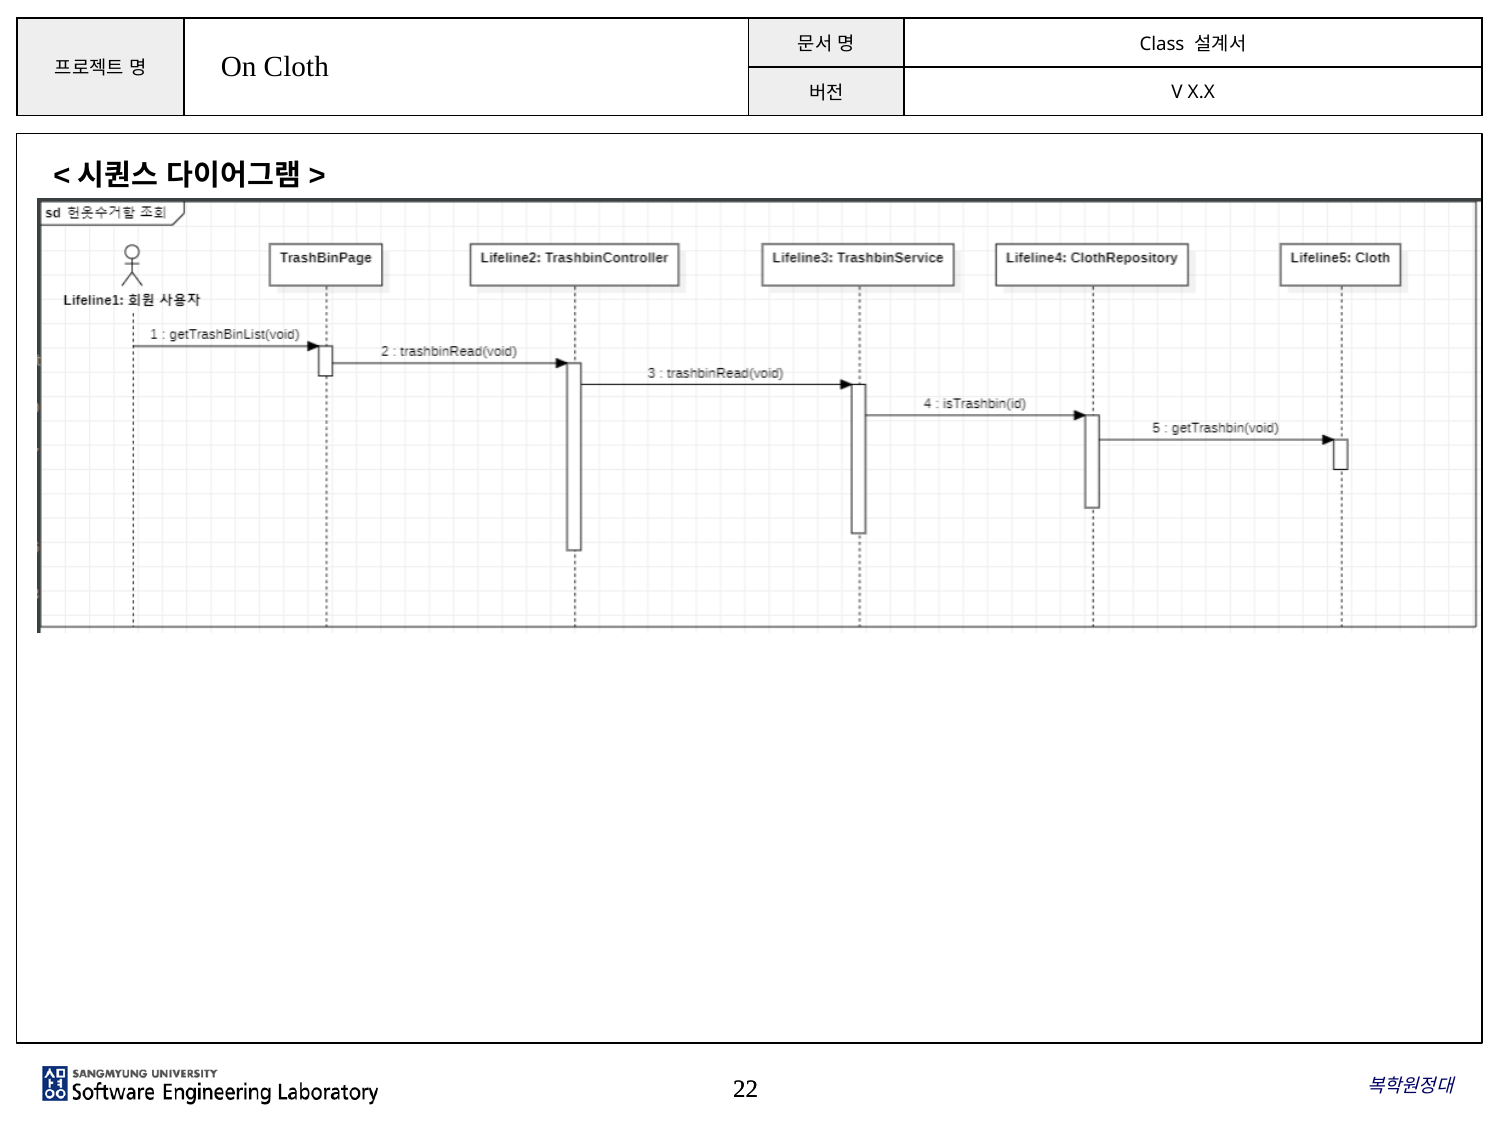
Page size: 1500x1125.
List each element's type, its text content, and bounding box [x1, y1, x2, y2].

picture [37, 198, 1482, 633]
picture [42, 1066, 382, 1106]
footer 복학원정대 [994, 1060, 1454, 1110]
text_box <시퀀스 다이어그램> [38, 148, 341, 197]
text_box On Cloth [206, 40, 373, 90]
